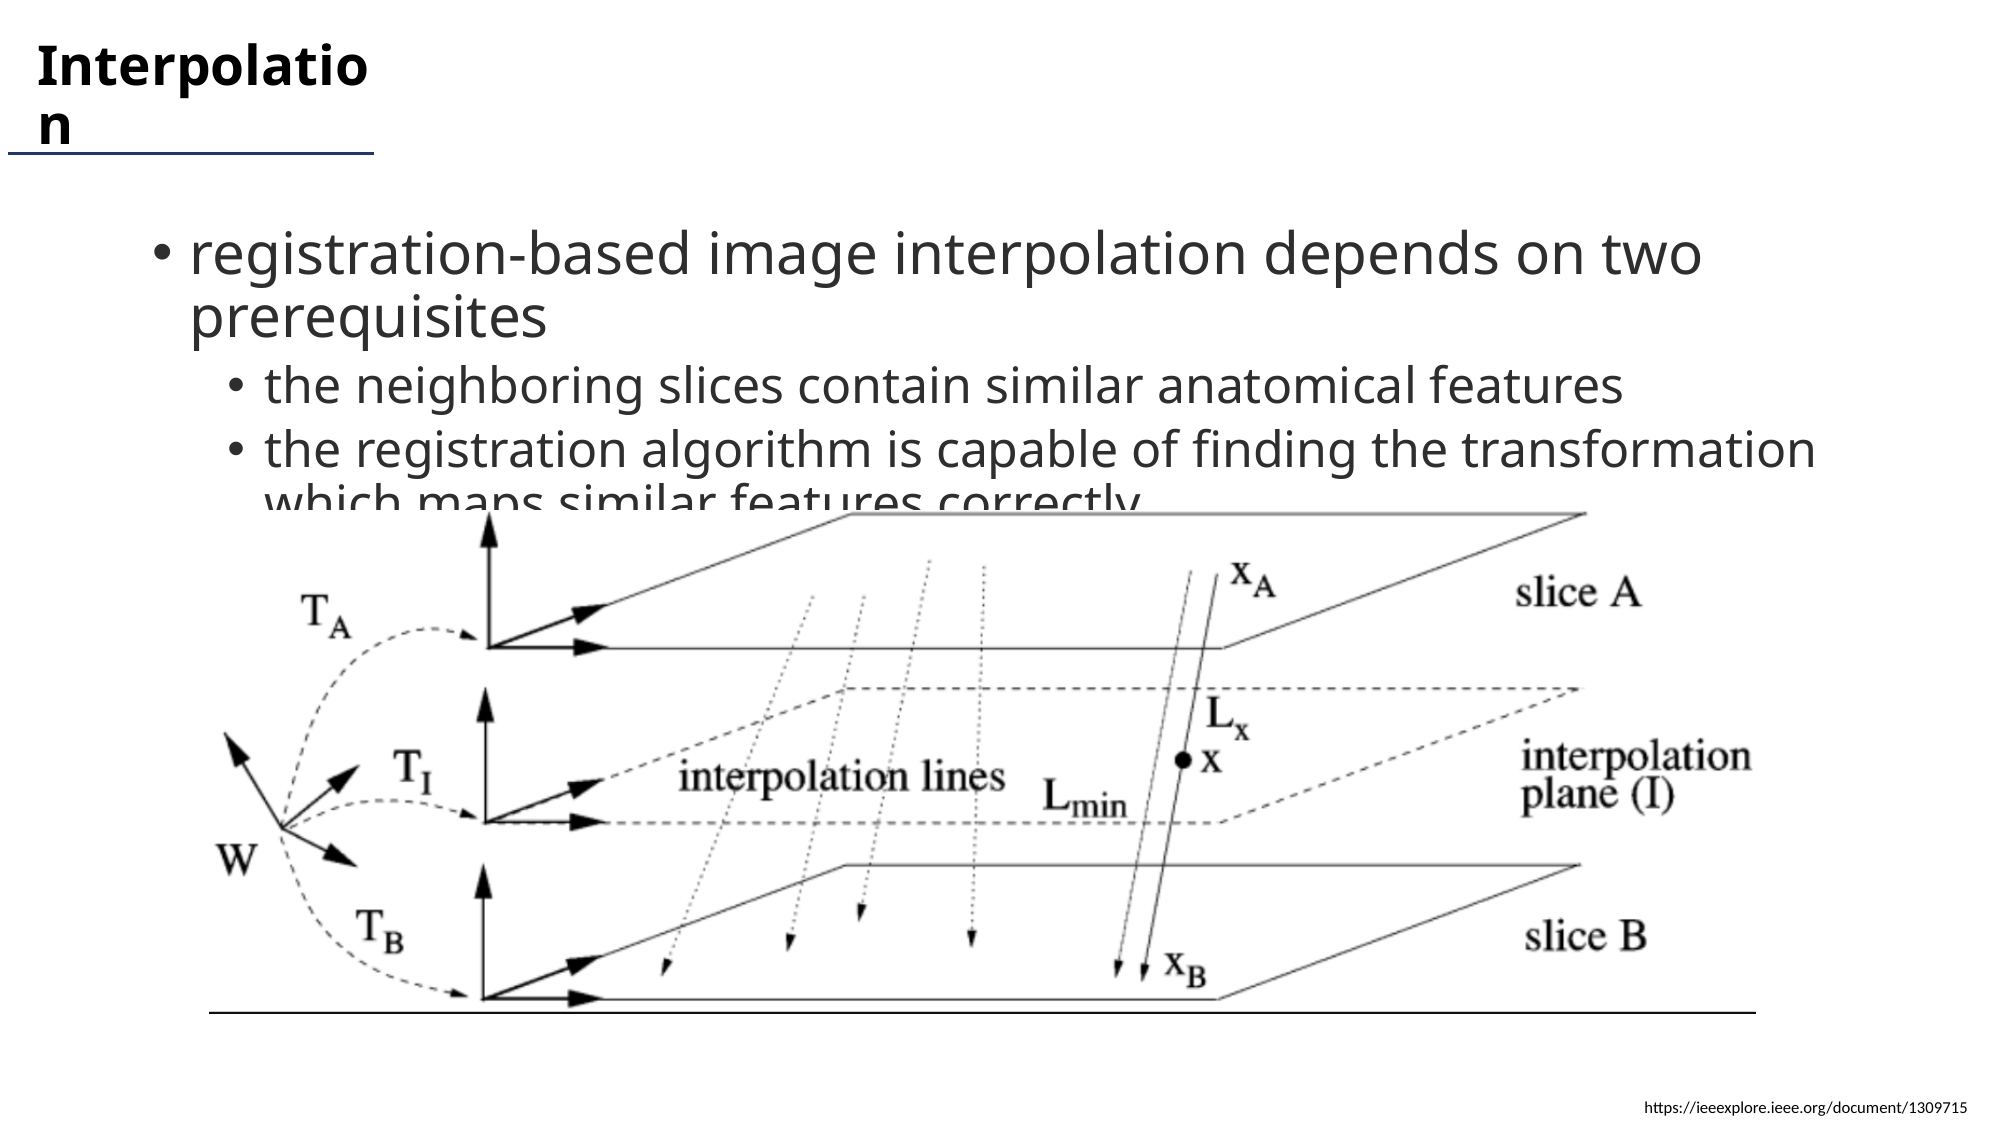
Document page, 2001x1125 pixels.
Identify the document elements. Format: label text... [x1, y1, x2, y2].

text_box https://ieeexplore.ieee.org/document/1309715 [1629, 1089, 2000, 1125]
list registration-based image interpolation depends on two prerequisites the neighboring slices contain similar anatomical features the registration algorithm is capable of finding the transformation which maps similar features correctly. [137, 216, 1863, 931]
text_box Interpolation [22, 29, 397, 165]
picture [209, 510, 1756, 1014]
